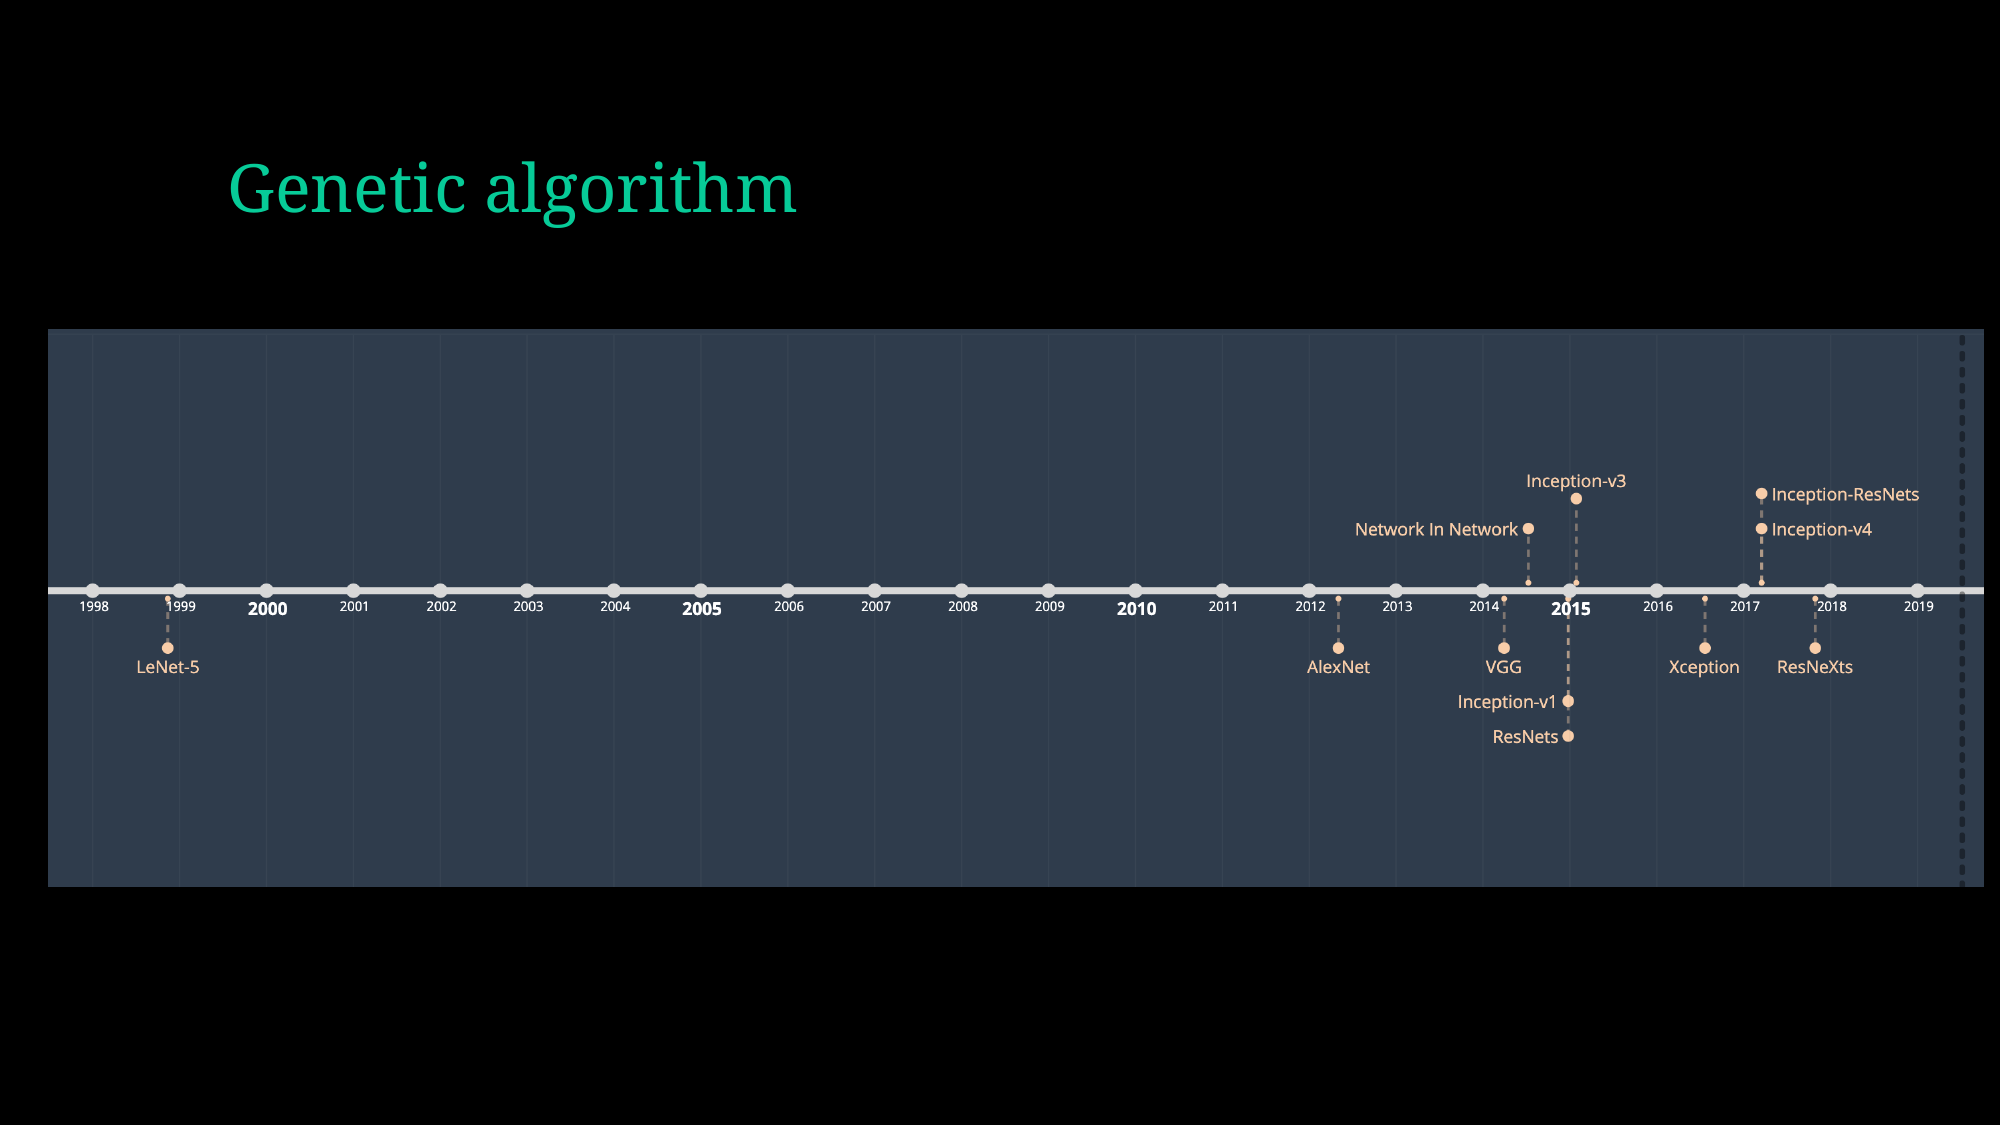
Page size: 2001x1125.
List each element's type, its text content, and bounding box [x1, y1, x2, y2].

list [48, 329, 1984, 887]
title Genetic algorithm [212, 59, 1788, 235]
